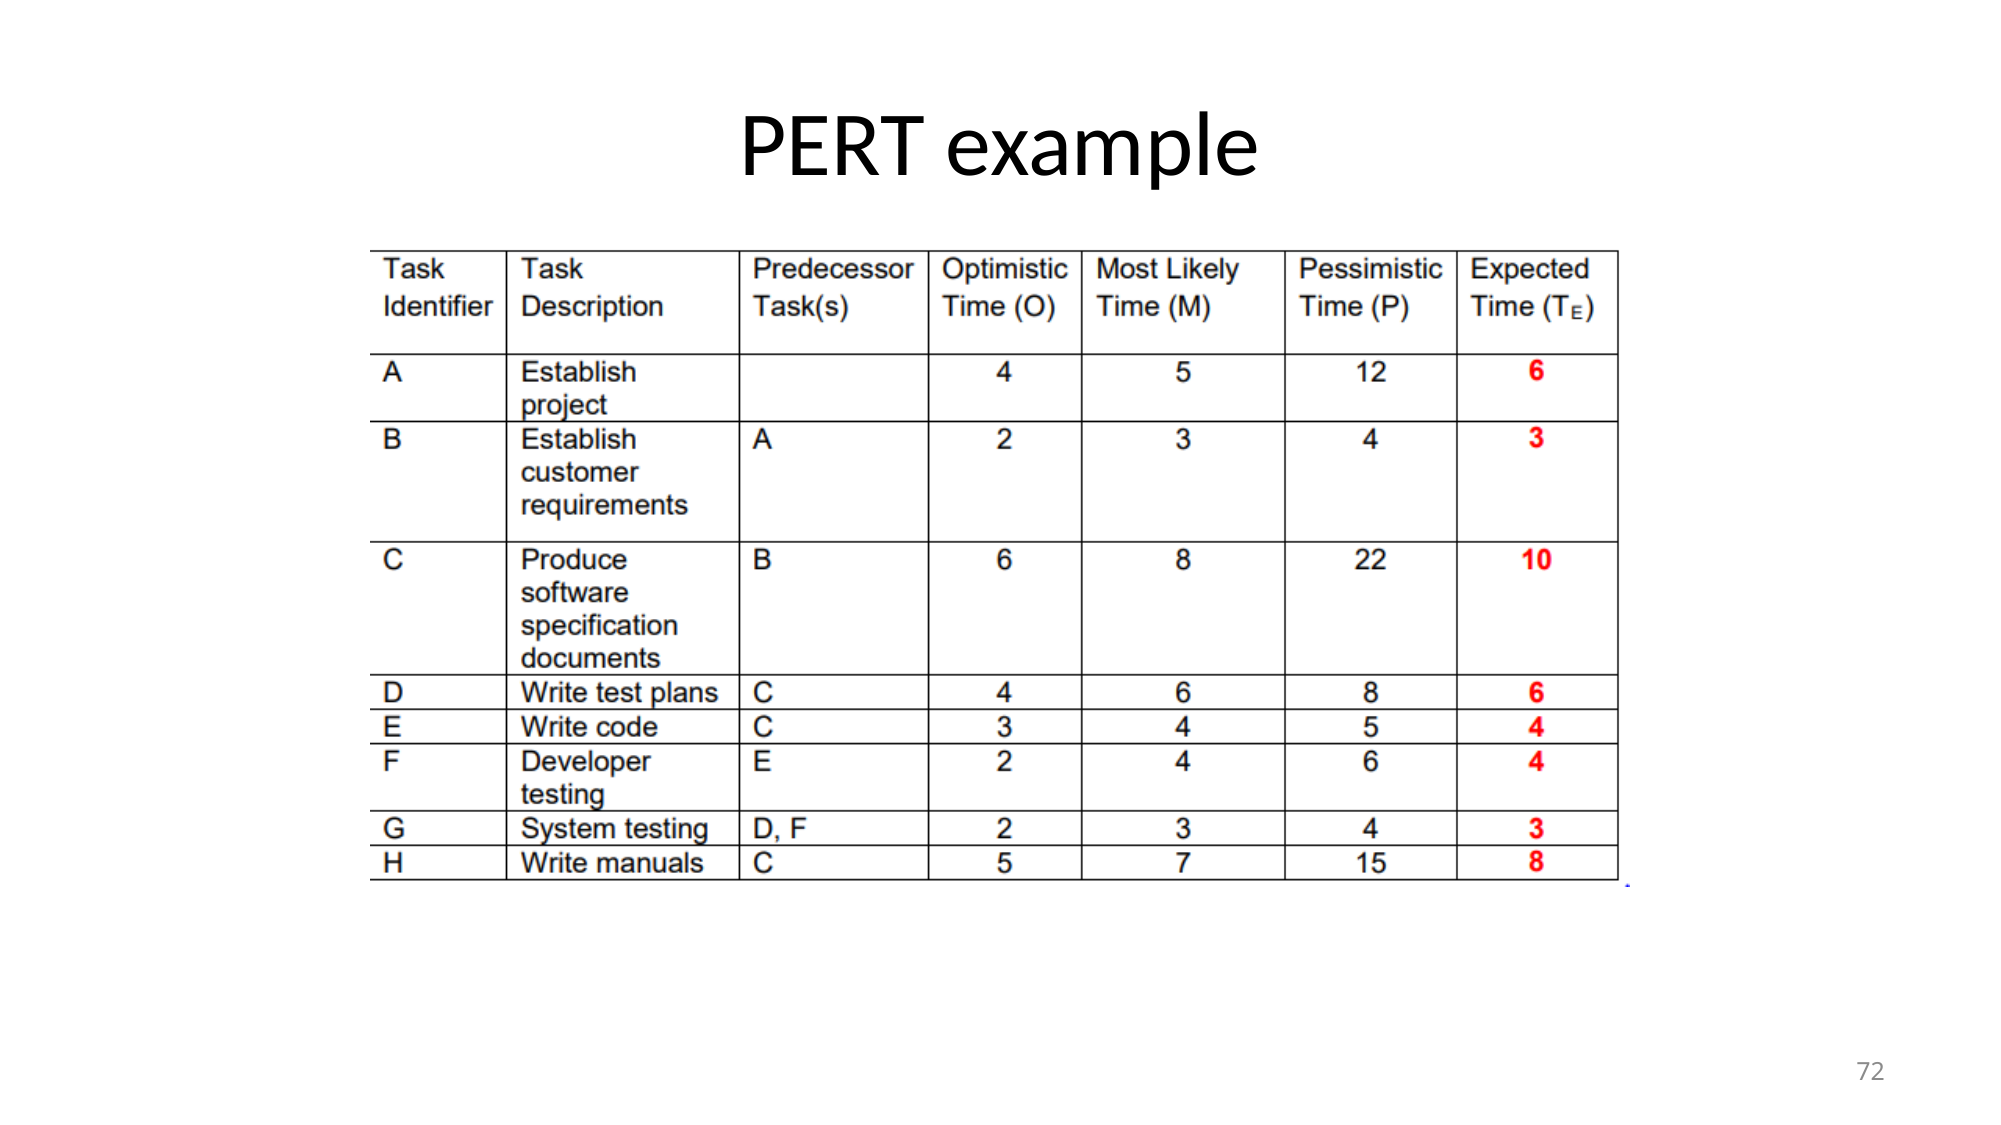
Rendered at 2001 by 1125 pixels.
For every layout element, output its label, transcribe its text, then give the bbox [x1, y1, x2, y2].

title PERT example [99, 45, 1900, 233]
picture [370, 237, 1630, 887]
slide_number 72 [1433, 1042, 1900, 1103]
